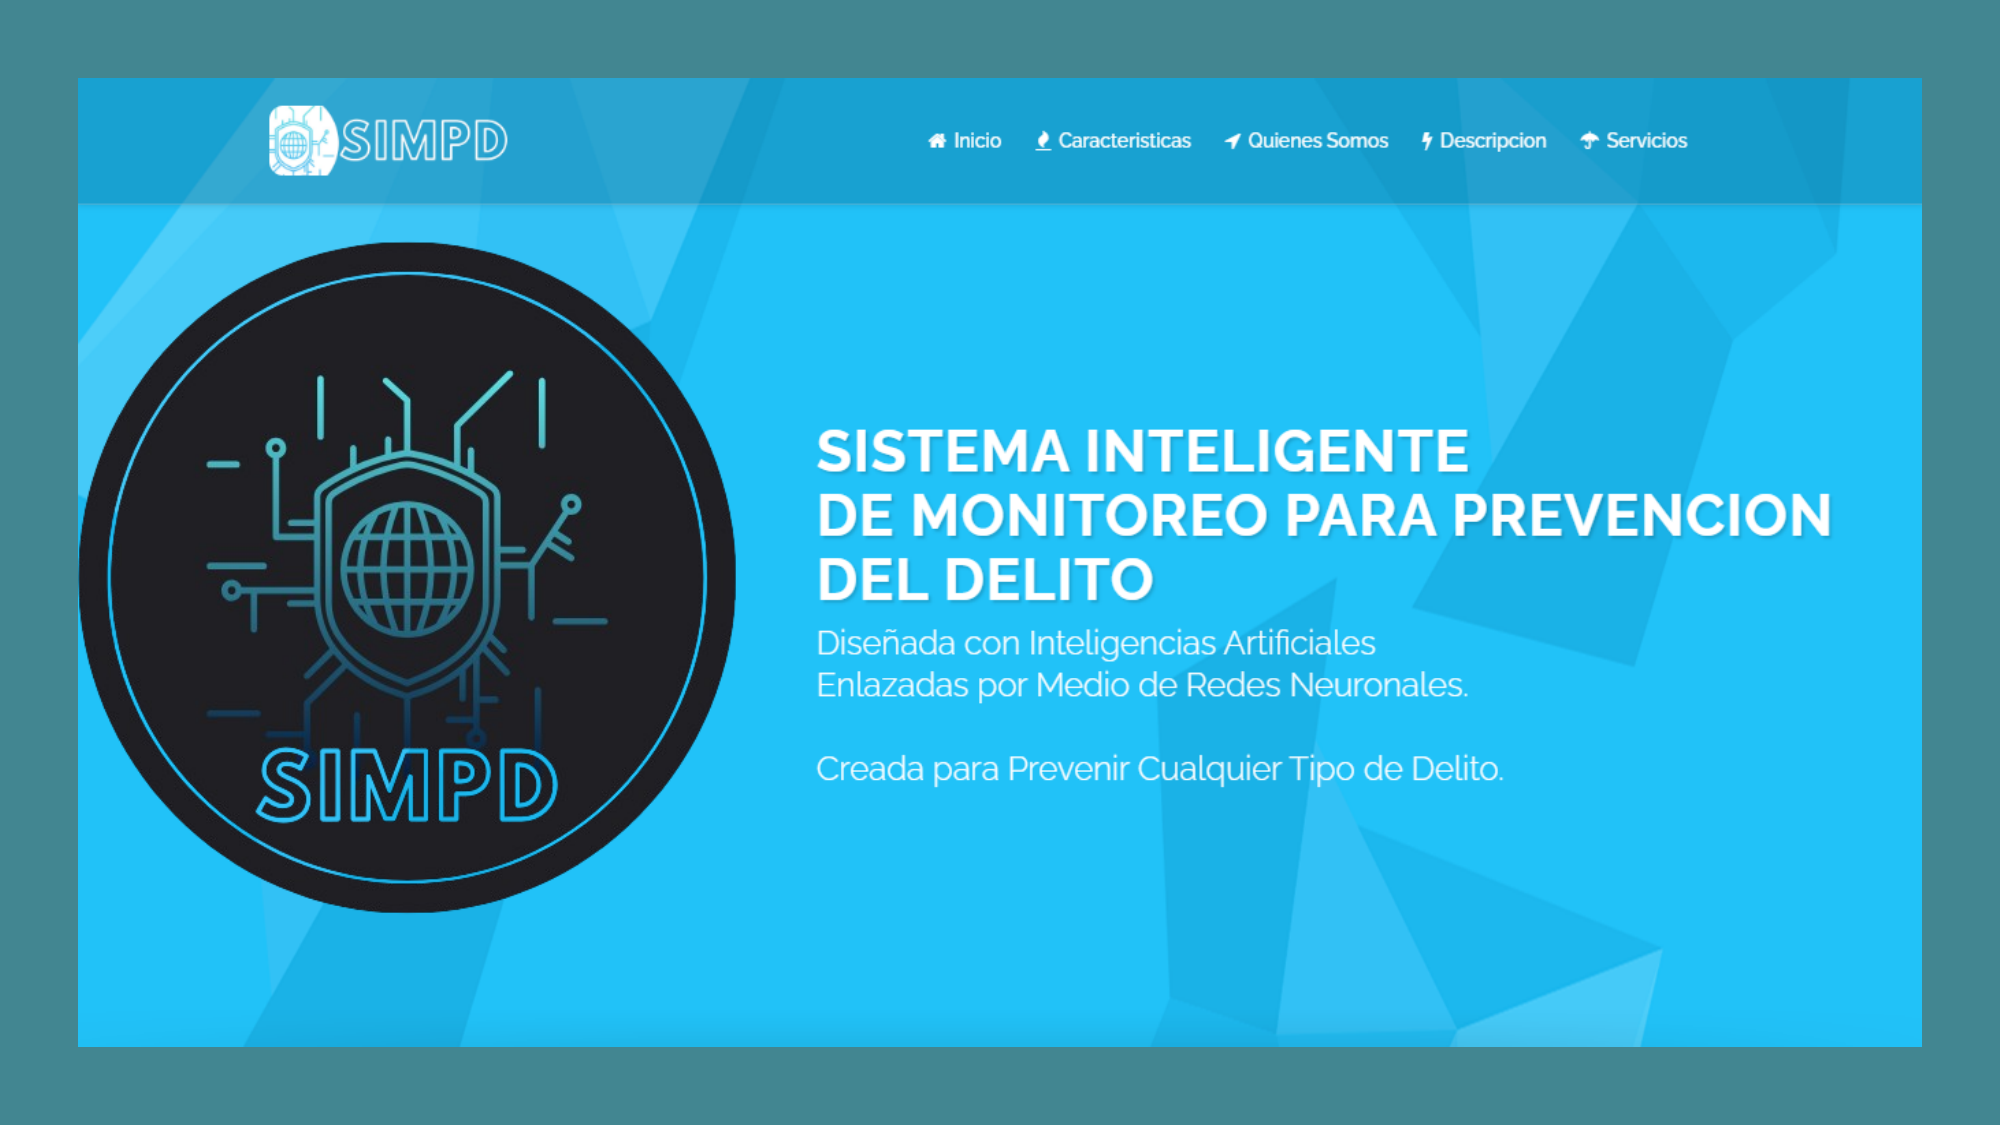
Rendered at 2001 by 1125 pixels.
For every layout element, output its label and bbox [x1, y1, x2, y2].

text_box [0, 0, 2000, 1125]
picture [77, 78, 1923, 1047]
